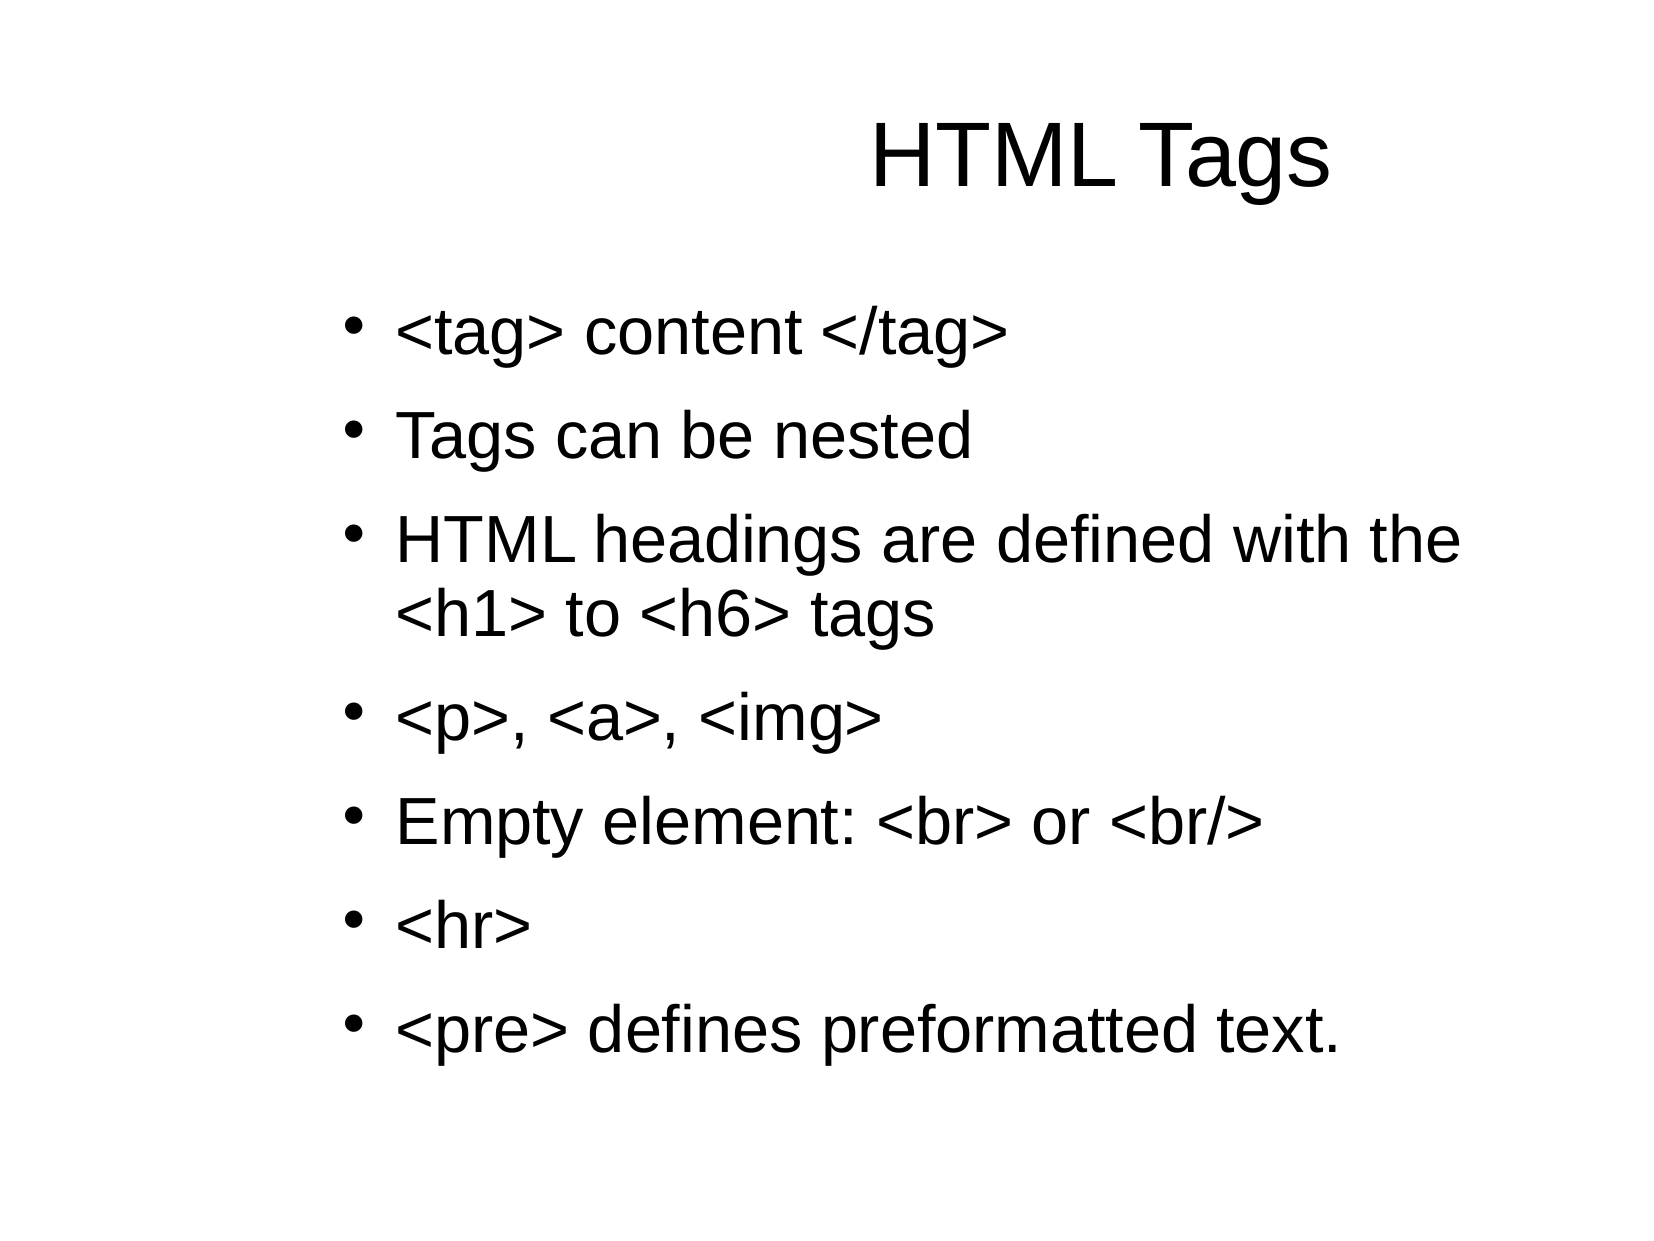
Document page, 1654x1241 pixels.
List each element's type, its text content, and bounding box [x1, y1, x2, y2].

title HTML Tags [596, 49, 1607, 257]
list <tag> content </tag> Tags can be nested HTML headings are defined with the <h1> to <h6> tags <p>, <a>, <img> Empty element: <br> or <br/> <hr> <pre> defines preformatted text. [324, 290, 1601, 1141]
